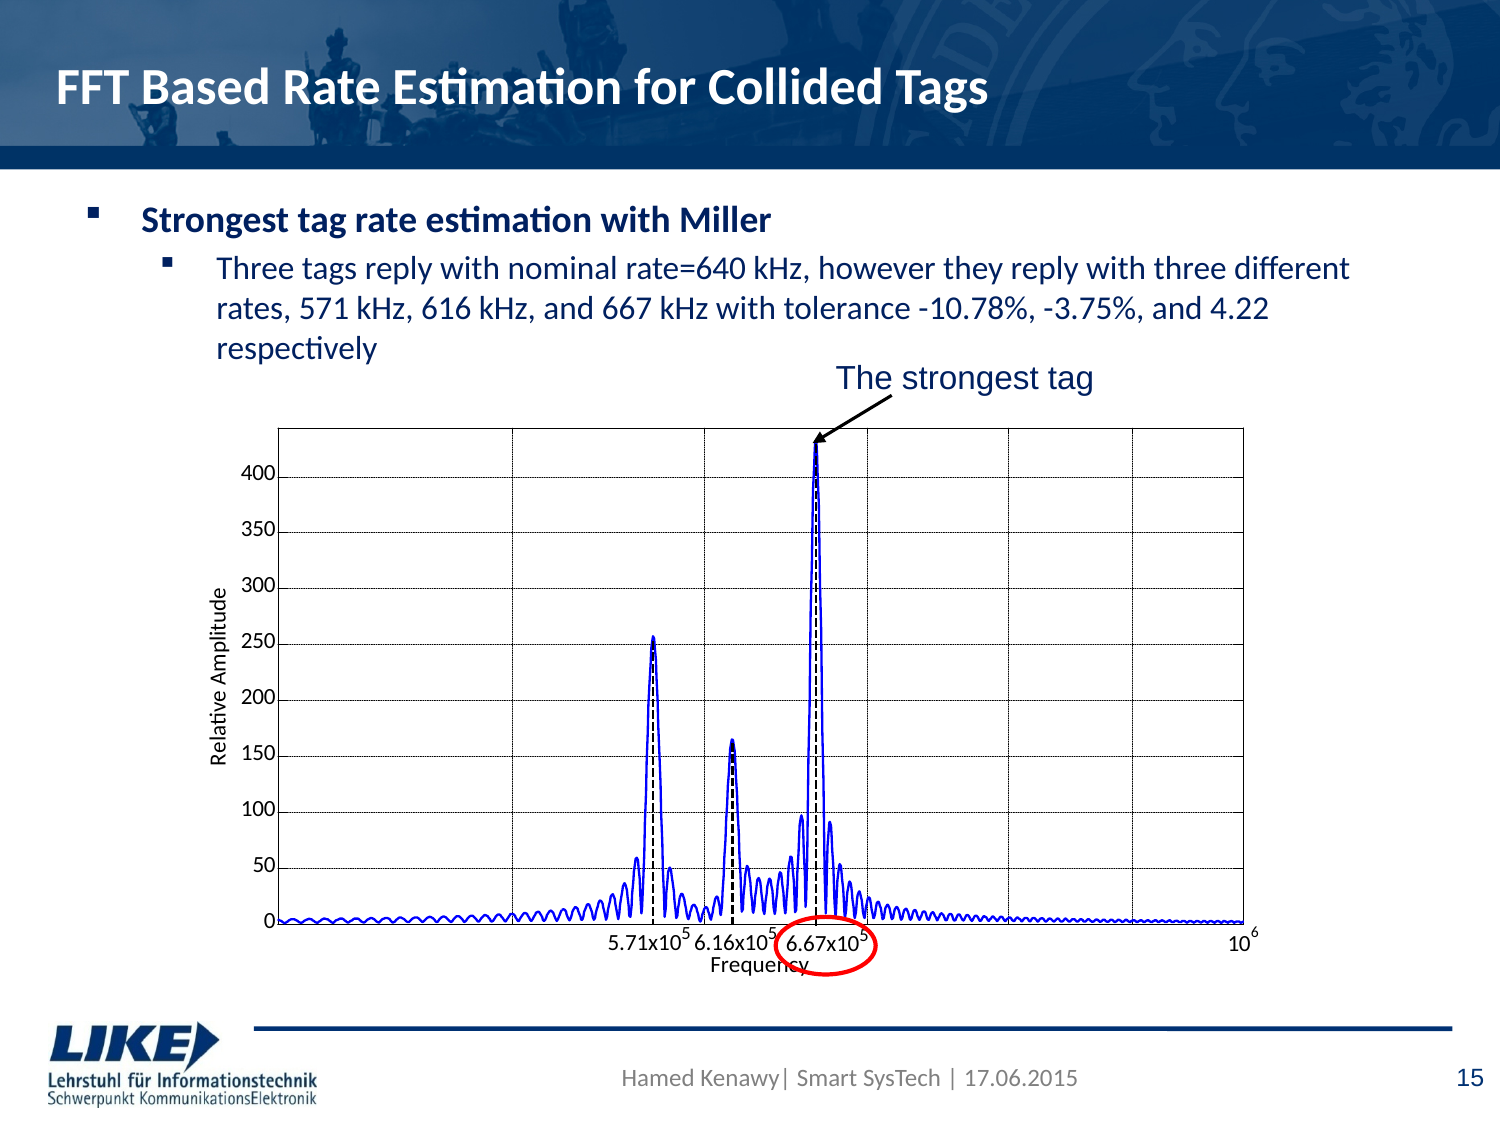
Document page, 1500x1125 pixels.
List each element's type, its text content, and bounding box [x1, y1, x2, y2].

picture [0, 0, 1500, 145]
text_box The strongest tag [820, 348, 1232, 404]
text_box Strongest tag rate estimation with Miller Three tags reply with nominal rate=640 kHz, however they reply with three different rates, 571 kHz, 616 kHz, and 667 kHz with tolerance -10.78%, -3.75%, and 4.22 respectively [70, 187, 1442, 1000]
picture [48, 1021, 317, 1108]
title FFT Based Rate Estimation for Collided Tags [41, 30, 1459, 138]
picture [191, 408, 1282, 1019]
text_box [812, 395, 892, 444]
